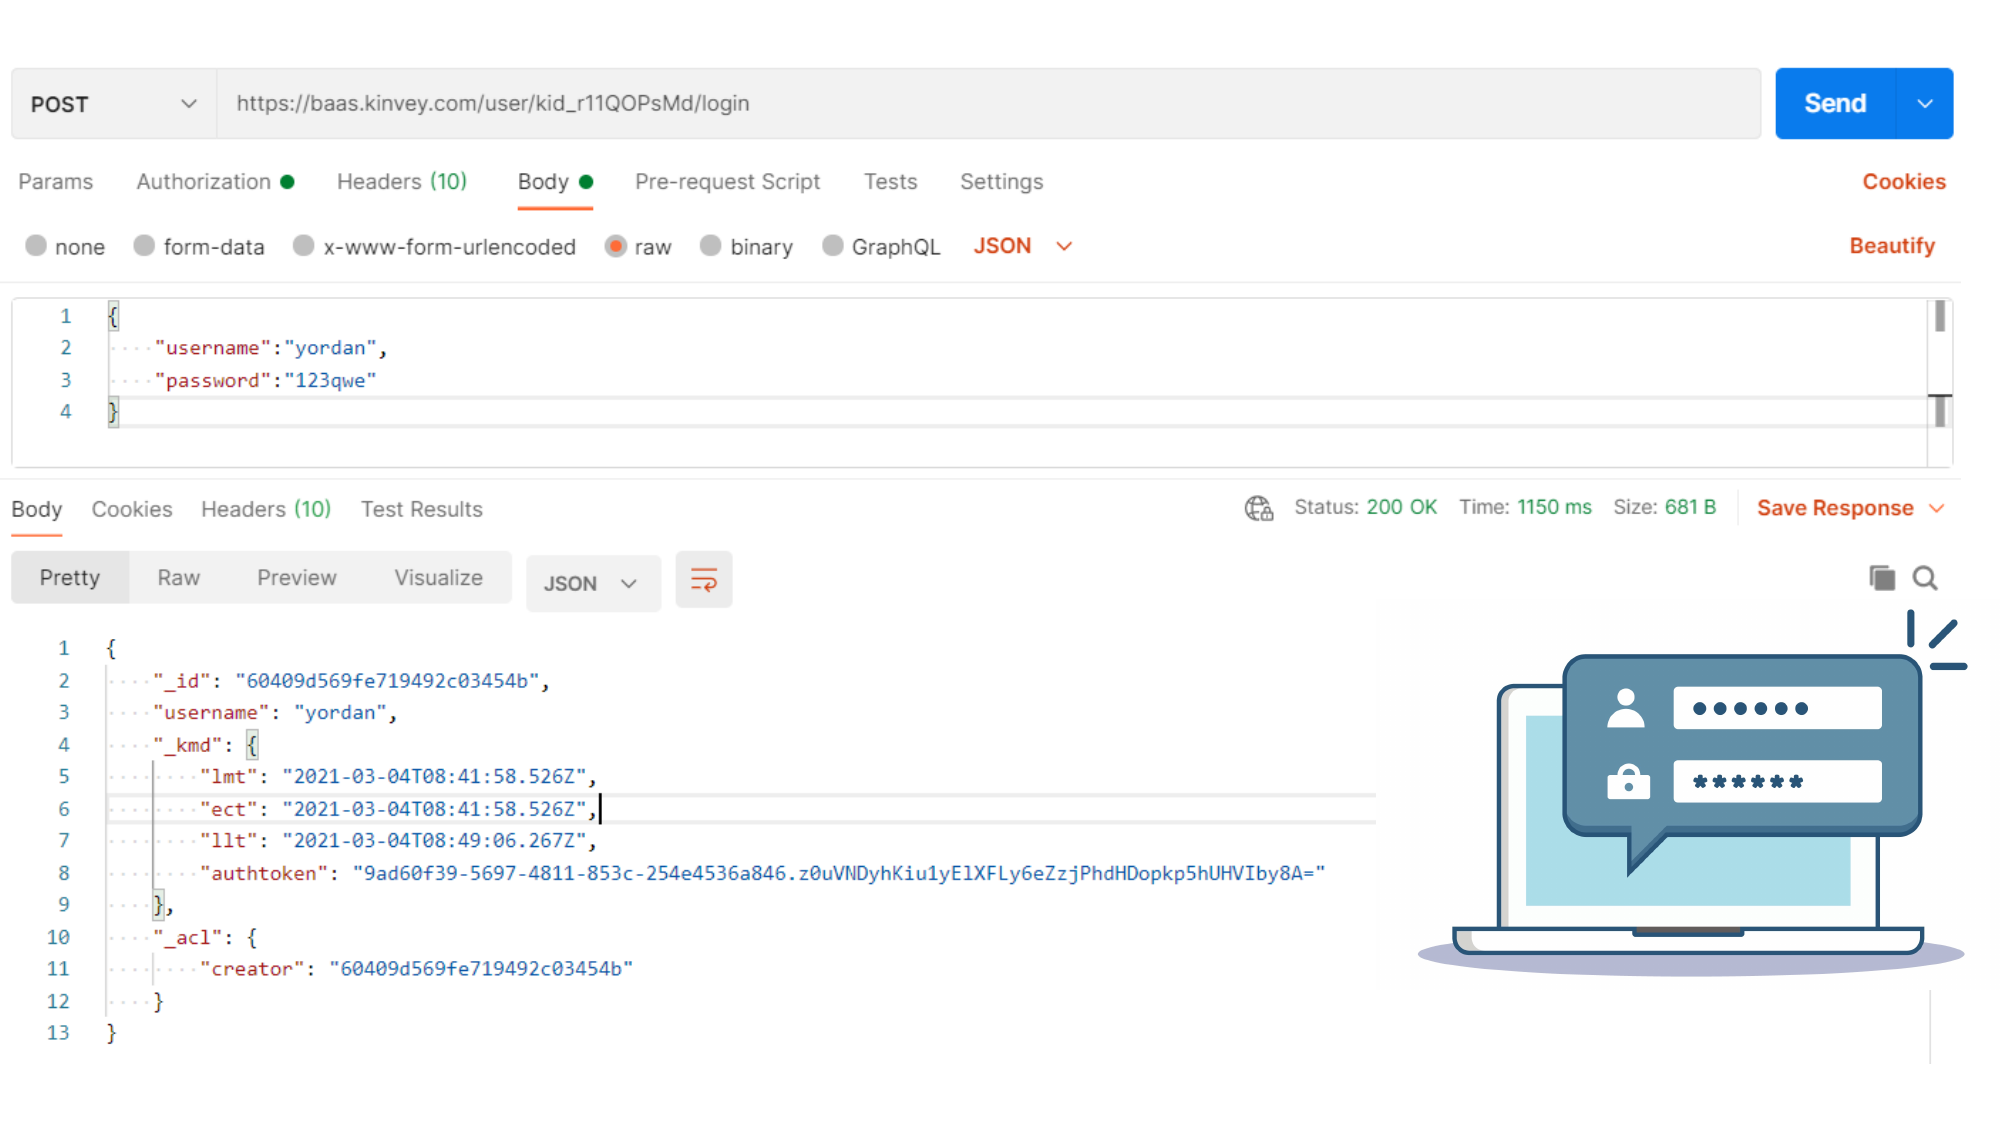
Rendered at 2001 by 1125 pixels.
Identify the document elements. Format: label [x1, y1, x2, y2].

picture [0, 61, 2000, 1064]
